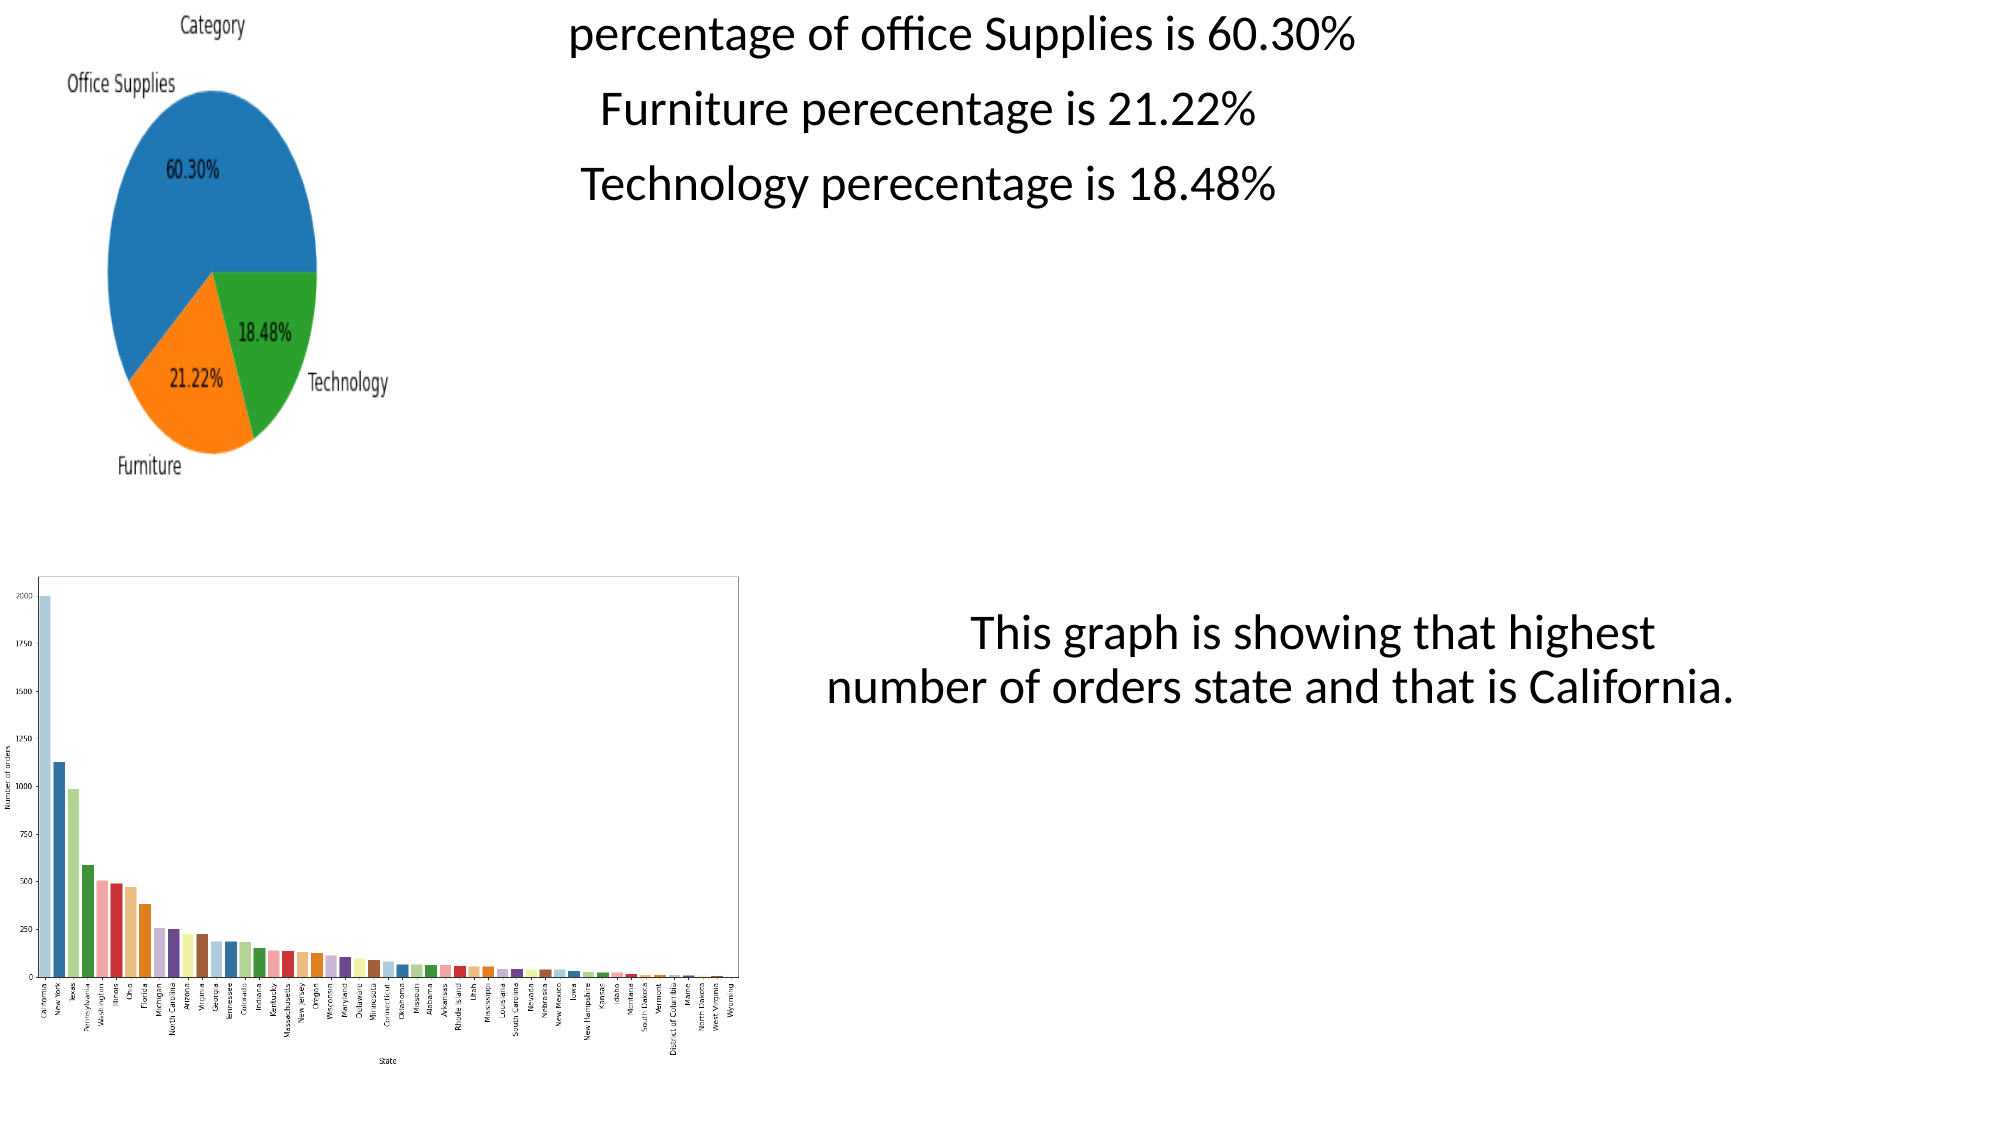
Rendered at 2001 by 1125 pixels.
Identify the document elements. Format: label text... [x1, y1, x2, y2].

picture [59, 0, 397, 515]
subtitle percentage of office Supplies is 60.30% Furniture perecentage is 21.22% Technology perecentage is 18.48% This graph is showing that highest number of orders state and that is California. [17, 0, 1750, 1083]
picture [0, 570, 743, 1070]
